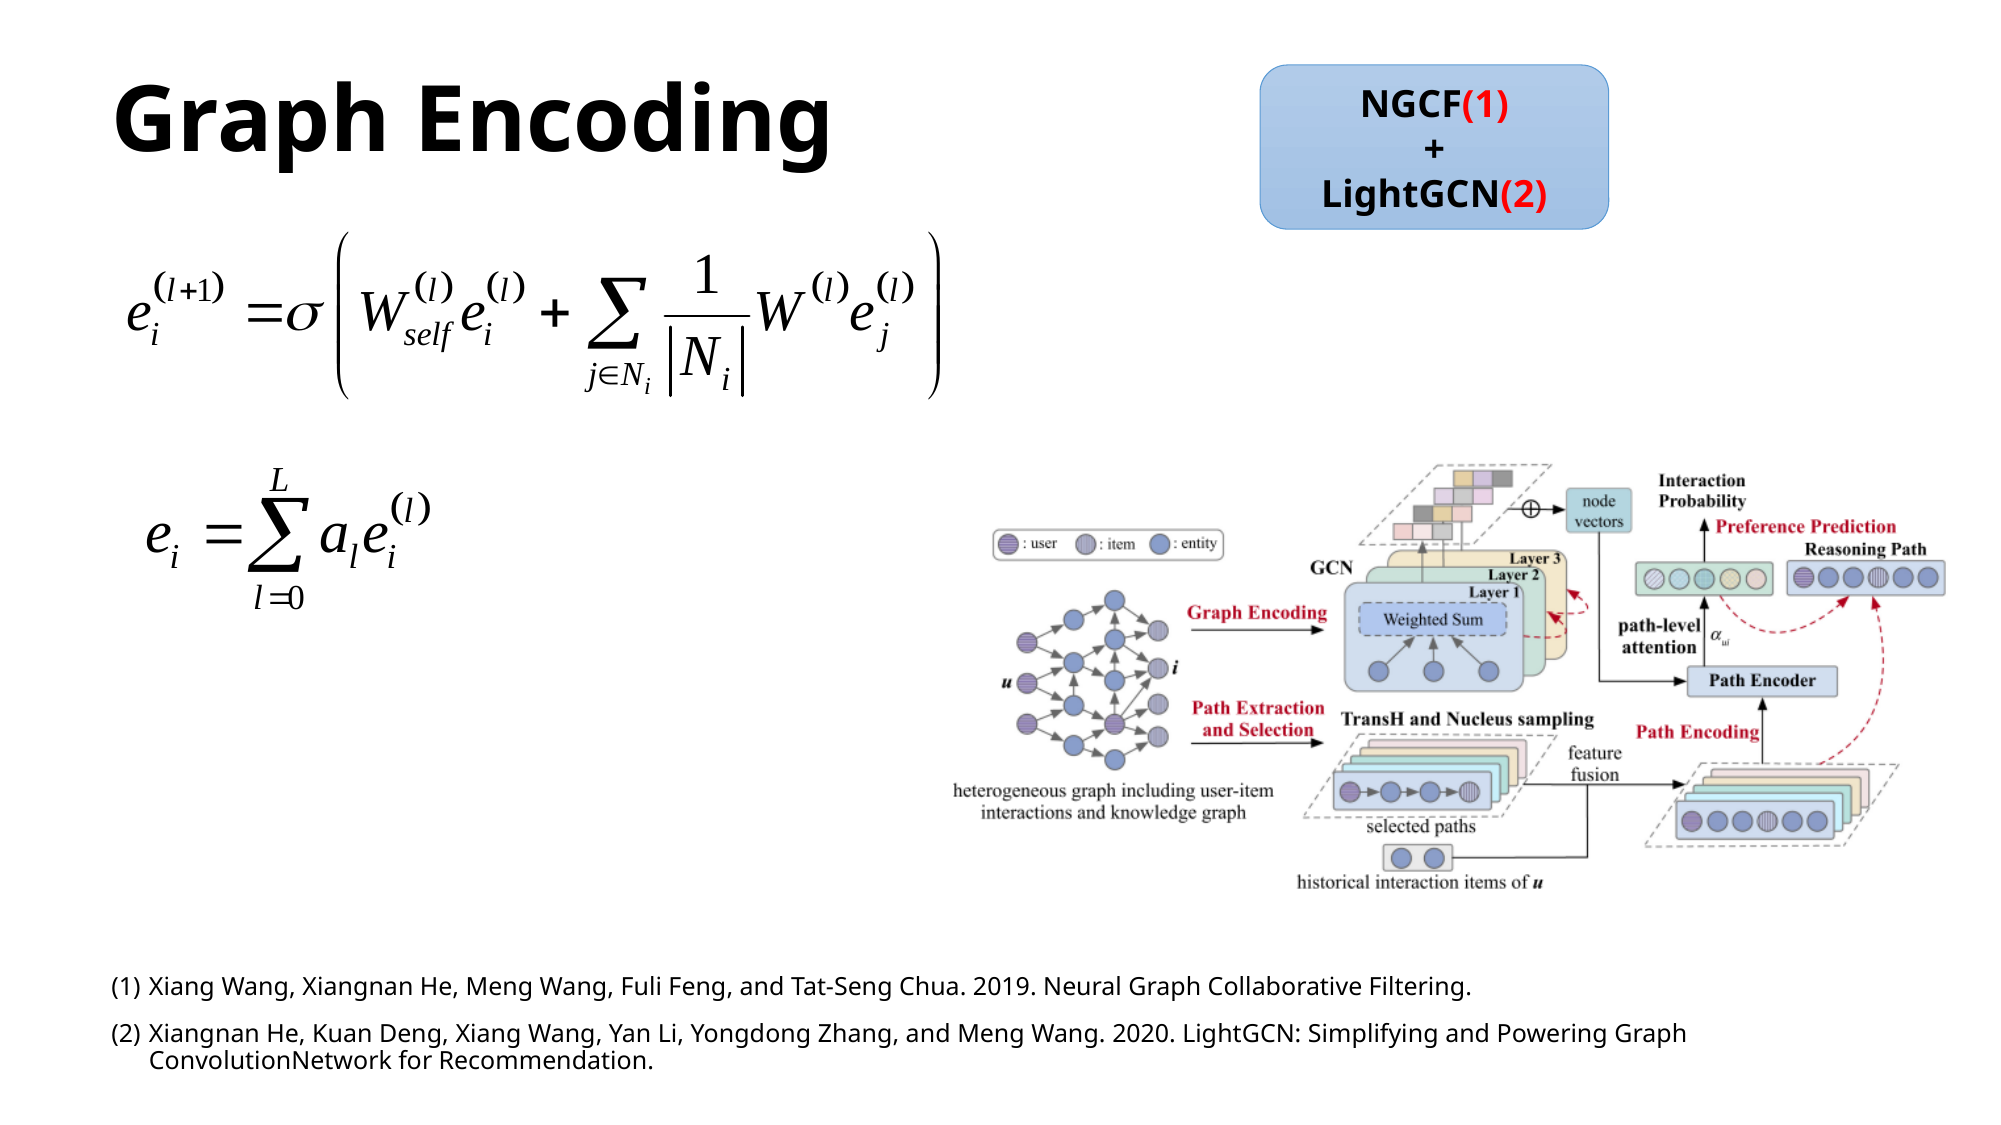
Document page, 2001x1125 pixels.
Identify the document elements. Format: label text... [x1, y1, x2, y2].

title Graph Encoding [96, 12, 1822, 231]
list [906, 447, 1963, 906]
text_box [118, 219, 959, 413]
text_box NGCF(1) + LightGCN(2) [1259, 64, 1610, 230]
text_box Xiang Wang, Xiangnan He, Meng Wang, Fuli Feng, and Tat-Seng Chua. 2019. Neural Graph Collaborative Filtering. Xiangnan He, Kuan Deng, Xiang Wang, Yan Li, Yongdong Zhang, and Meng Wang. 2020. LightGCN: Simplifying and Powering Graph ConvolutionNetwork for Recommendation. [96, 316, 1822, 1087]
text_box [137, 452, 445, 624]
